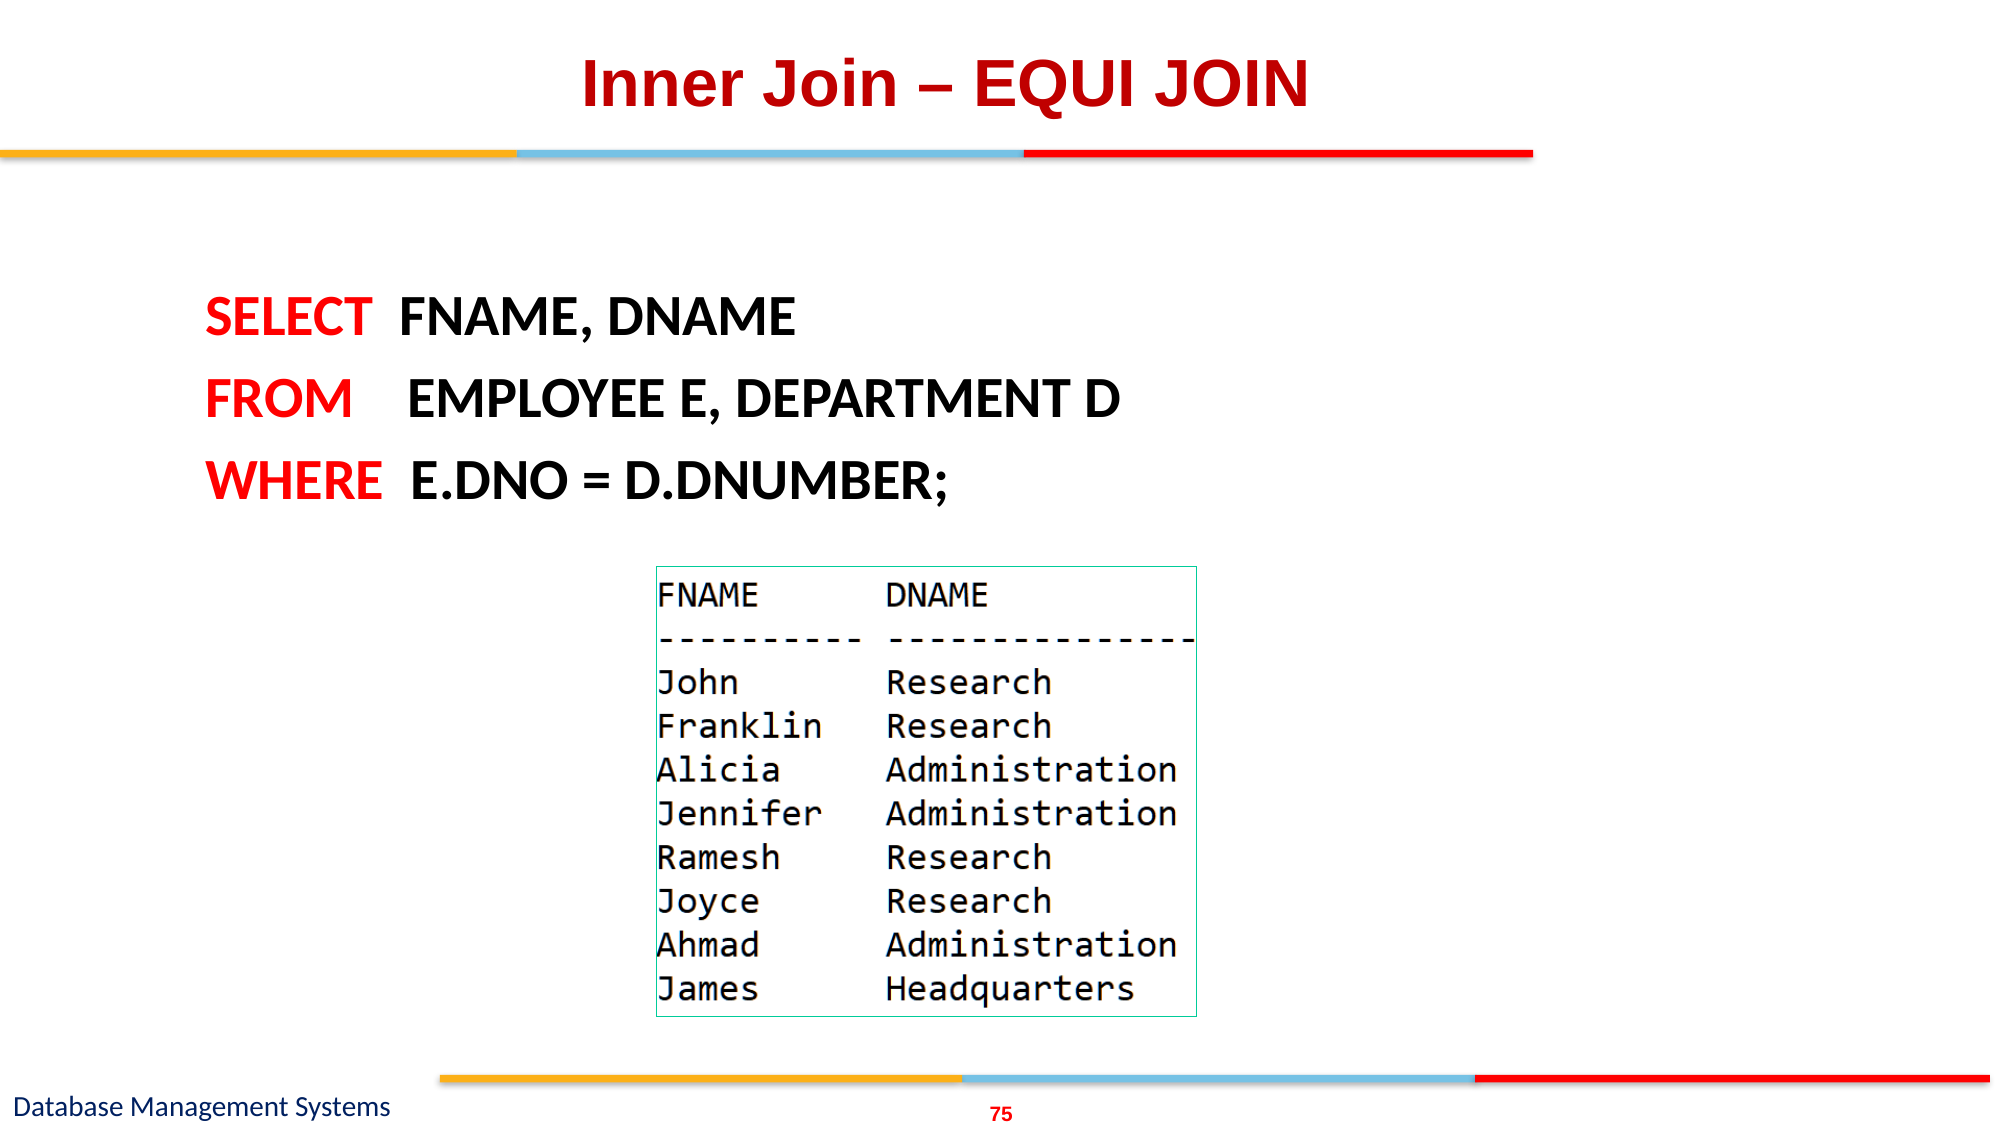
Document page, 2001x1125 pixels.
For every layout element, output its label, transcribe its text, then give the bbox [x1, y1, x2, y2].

list SELECT FNAME, DNAME FROM EMPLOYEE E, DEPARTMENT D WHERE E.DNO = D.DNUMBER; [176, 188, 1408, 976]
picture [656, 565, 1197, 1017]
title Inner Join – EQUI JOIN [83, 32, 1809, 149]
